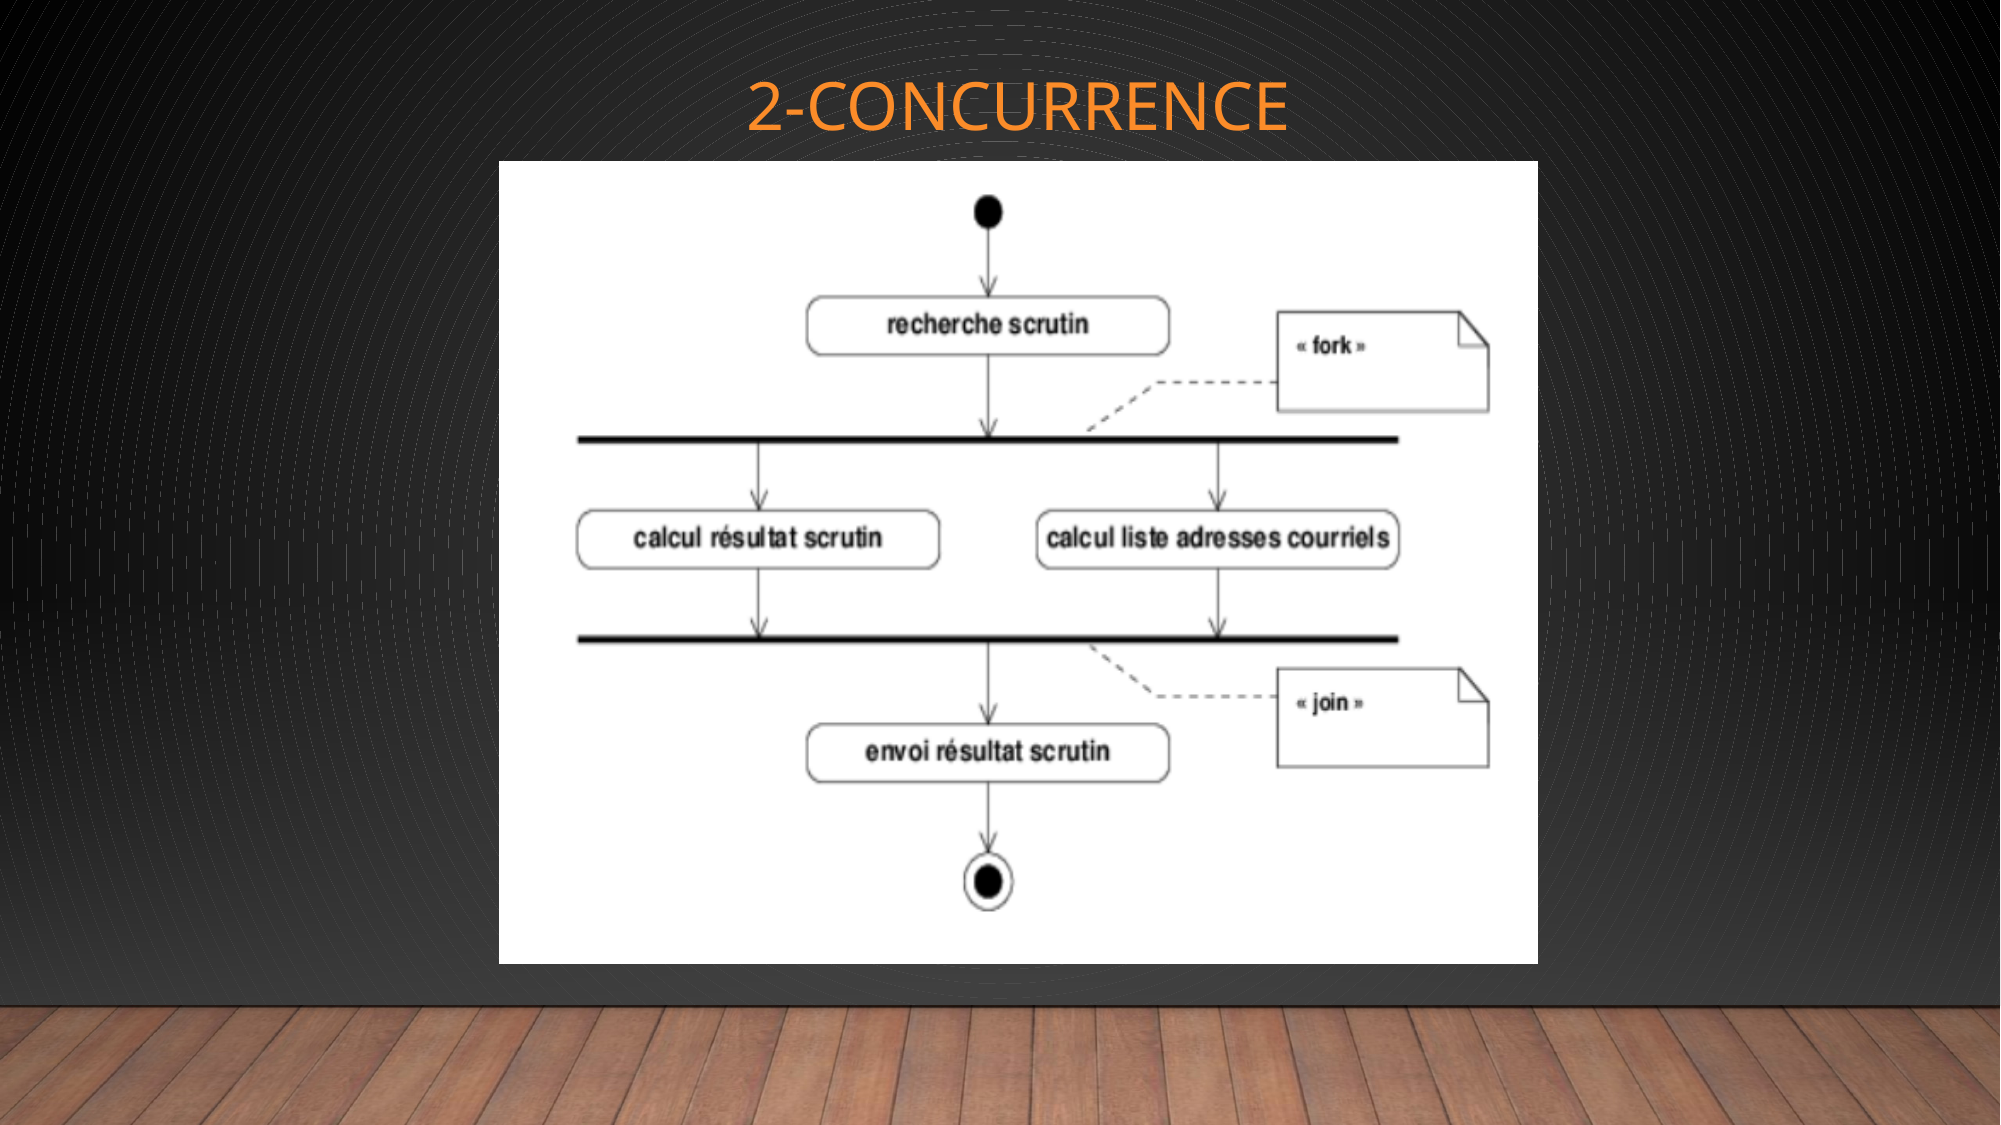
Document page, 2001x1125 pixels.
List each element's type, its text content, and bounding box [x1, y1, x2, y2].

picture [0, 1005, 2000, 1125]
picture [499, 161, 1538, 964]
title 2-CONCURRENCE [378, 36, 1660, 181]
